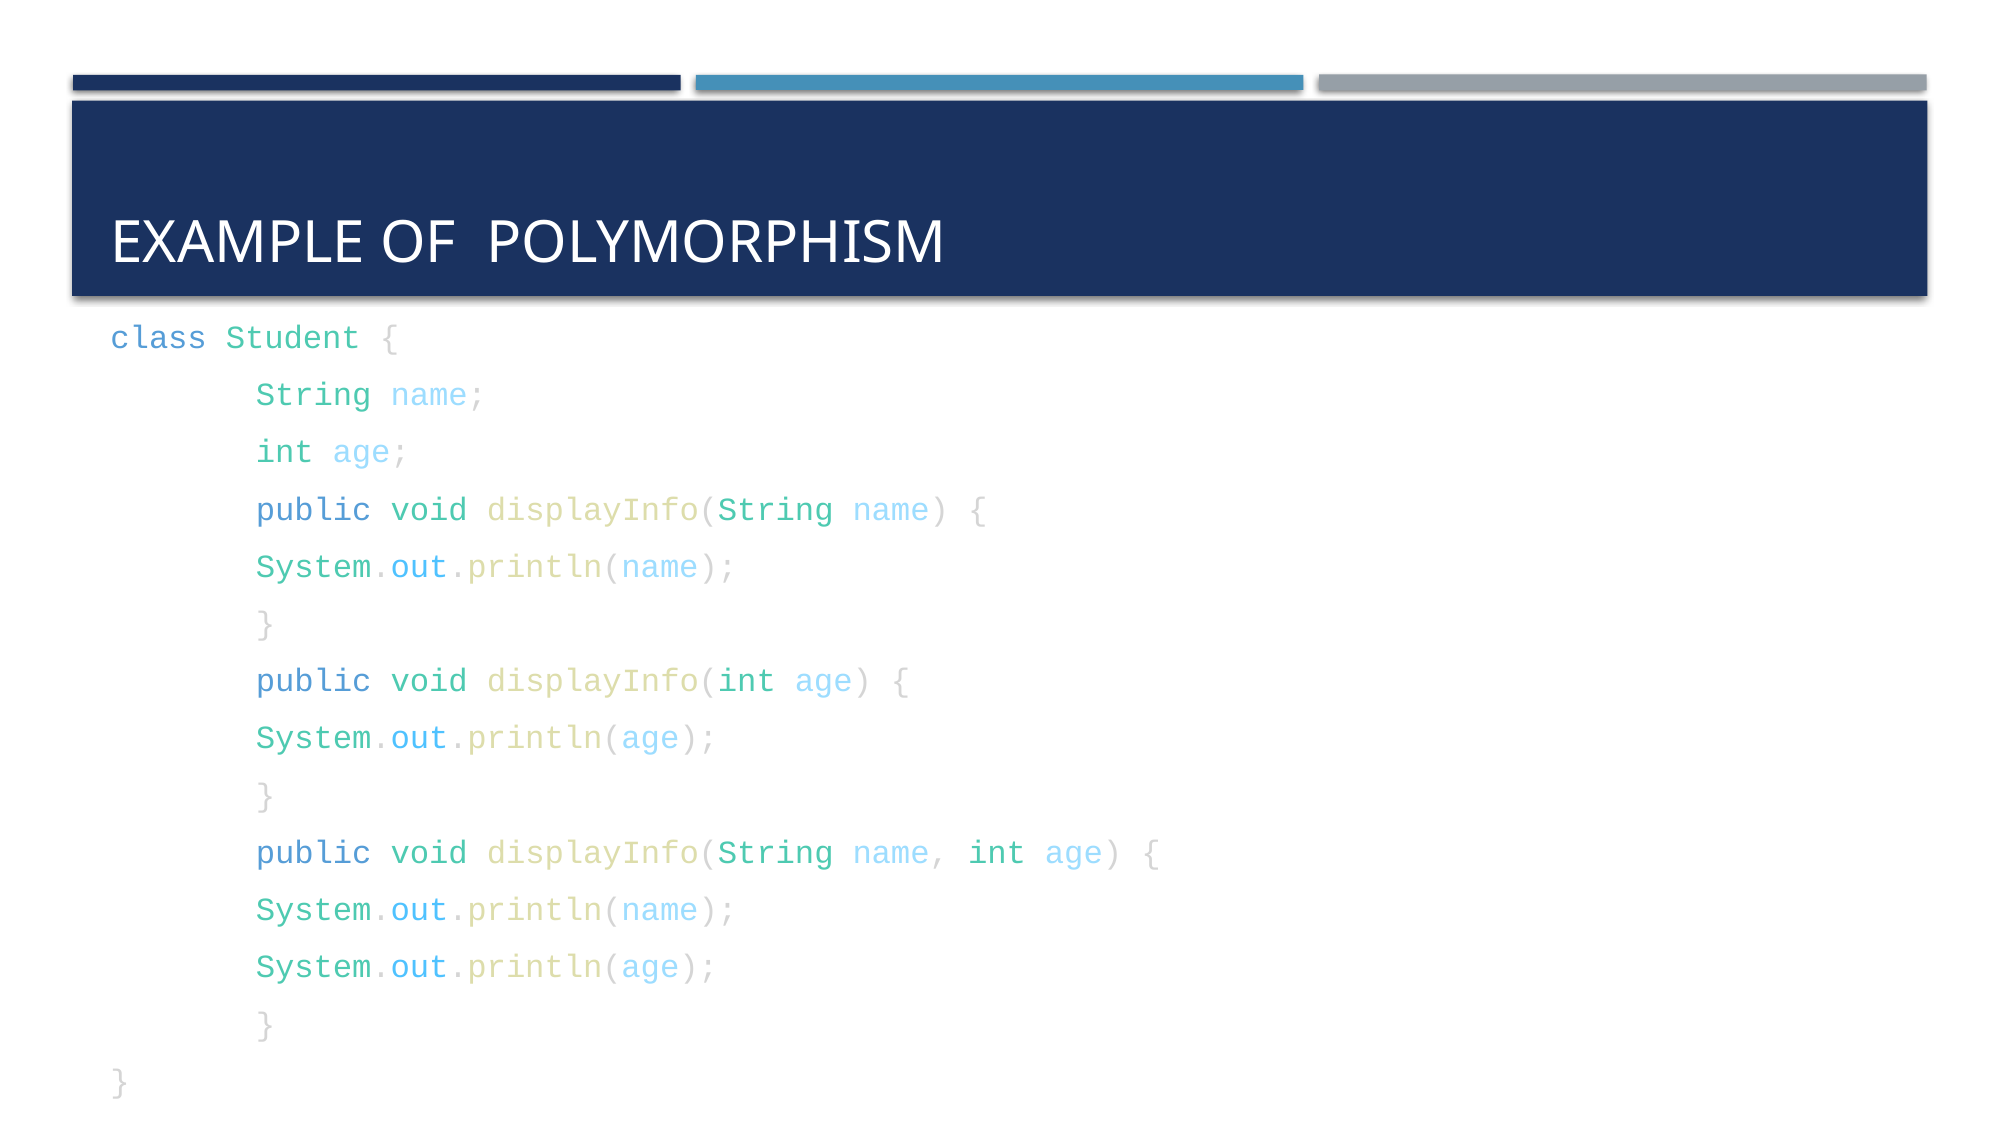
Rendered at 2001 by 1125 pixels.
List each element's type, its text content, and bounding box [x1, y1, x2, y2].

list class Student { String name; int age; public void displayInfo(String name) { System.out.println(name); } public void displayInfo(int age) { System.out.println(age); } public void displayInfo(String name, int age) { System.out.println(name); System.out.println(age); } } [95, 306, 1905, 1109]
title Example of polymorphism [95, 115, 1905, 282]
